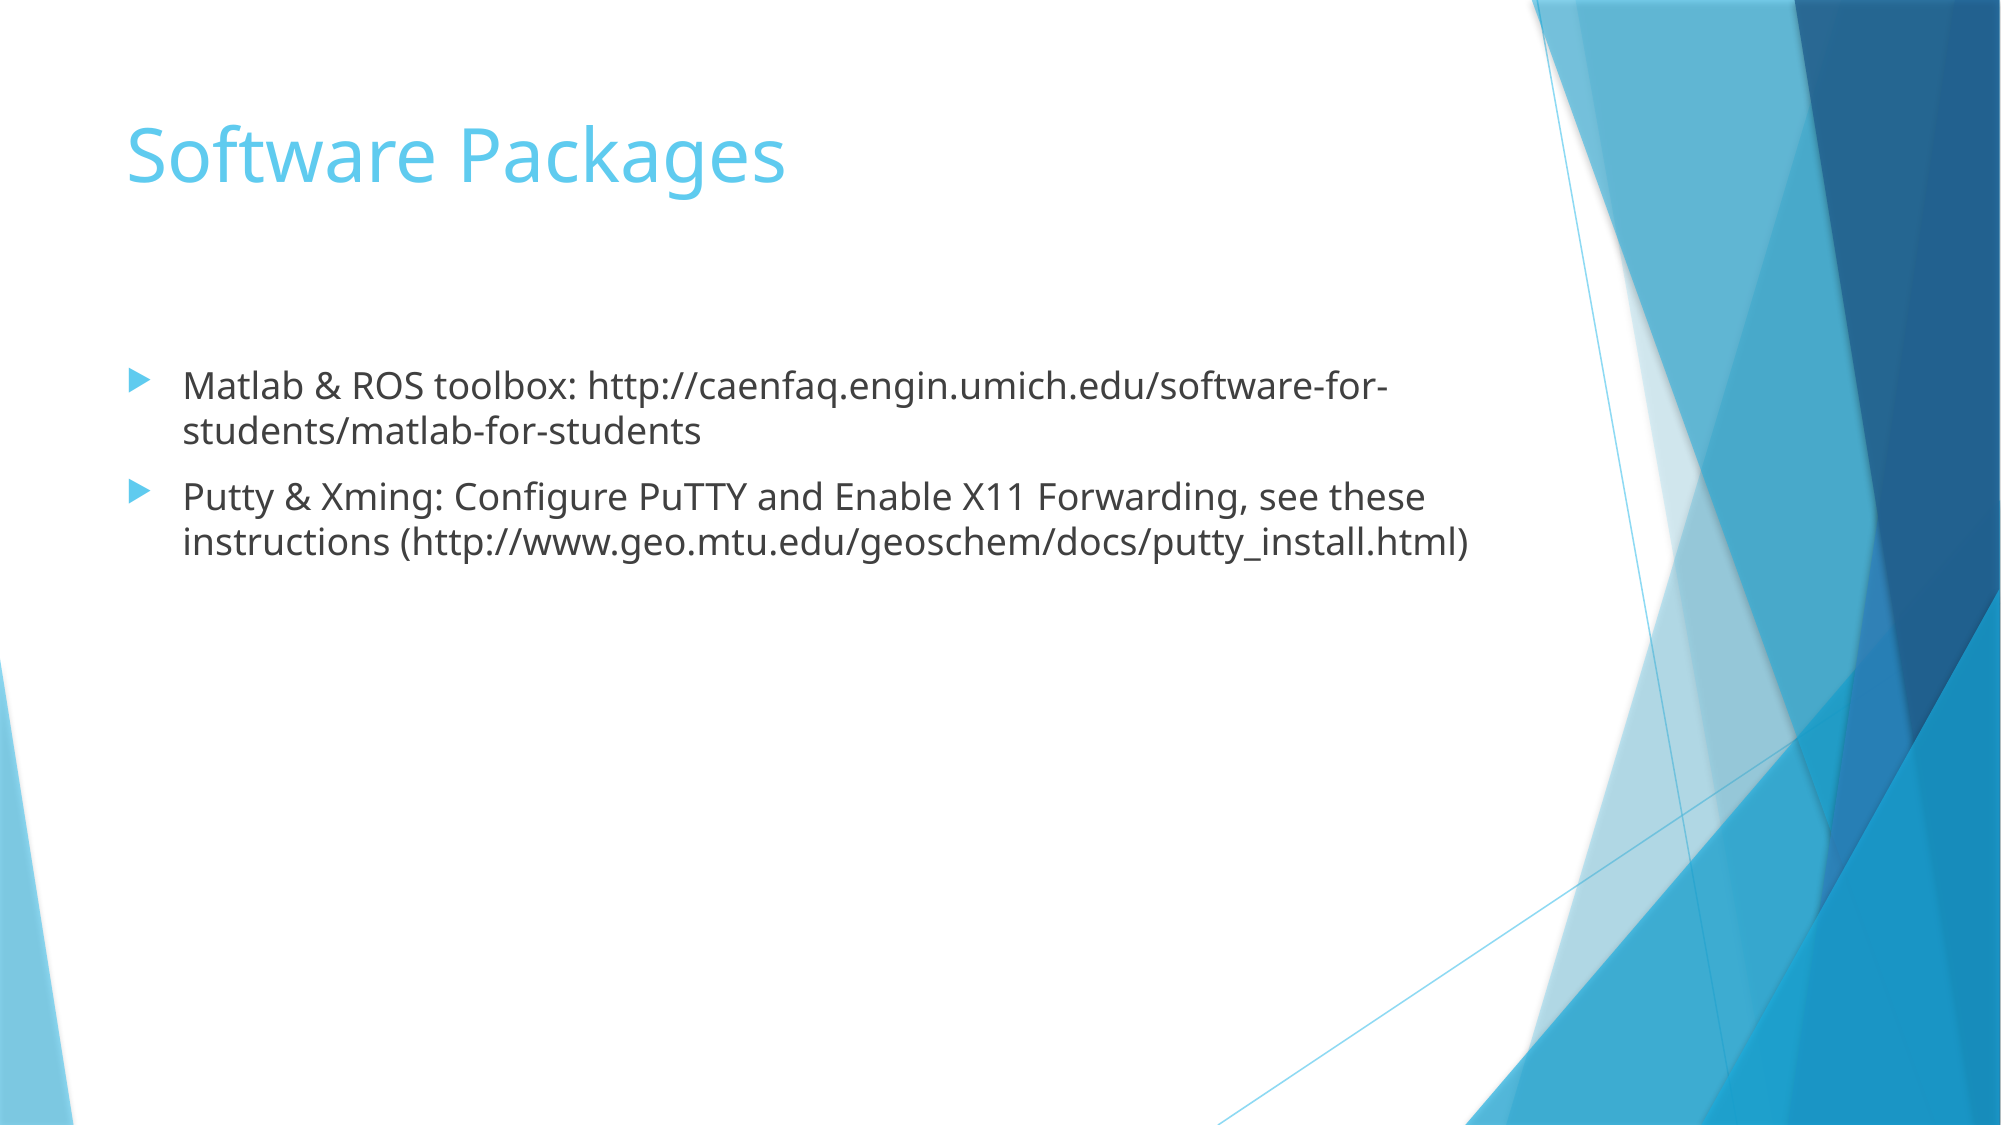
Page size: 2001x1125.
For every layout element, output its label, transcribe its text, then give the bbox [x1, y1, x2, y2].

list Matlab & ROS toolbox: http://caenfaq.engin.umich.edu/software-for-students/matlab-for-students Putty & Xming: Configure PuTTY and Enable X11 Forwarding, see these instructions (http://www.geo.mtu.edu/geoschem/docs/putty_install.html) [111, 354, 1522, 992]
title Software Packages [111, 99, 1522, 317]
